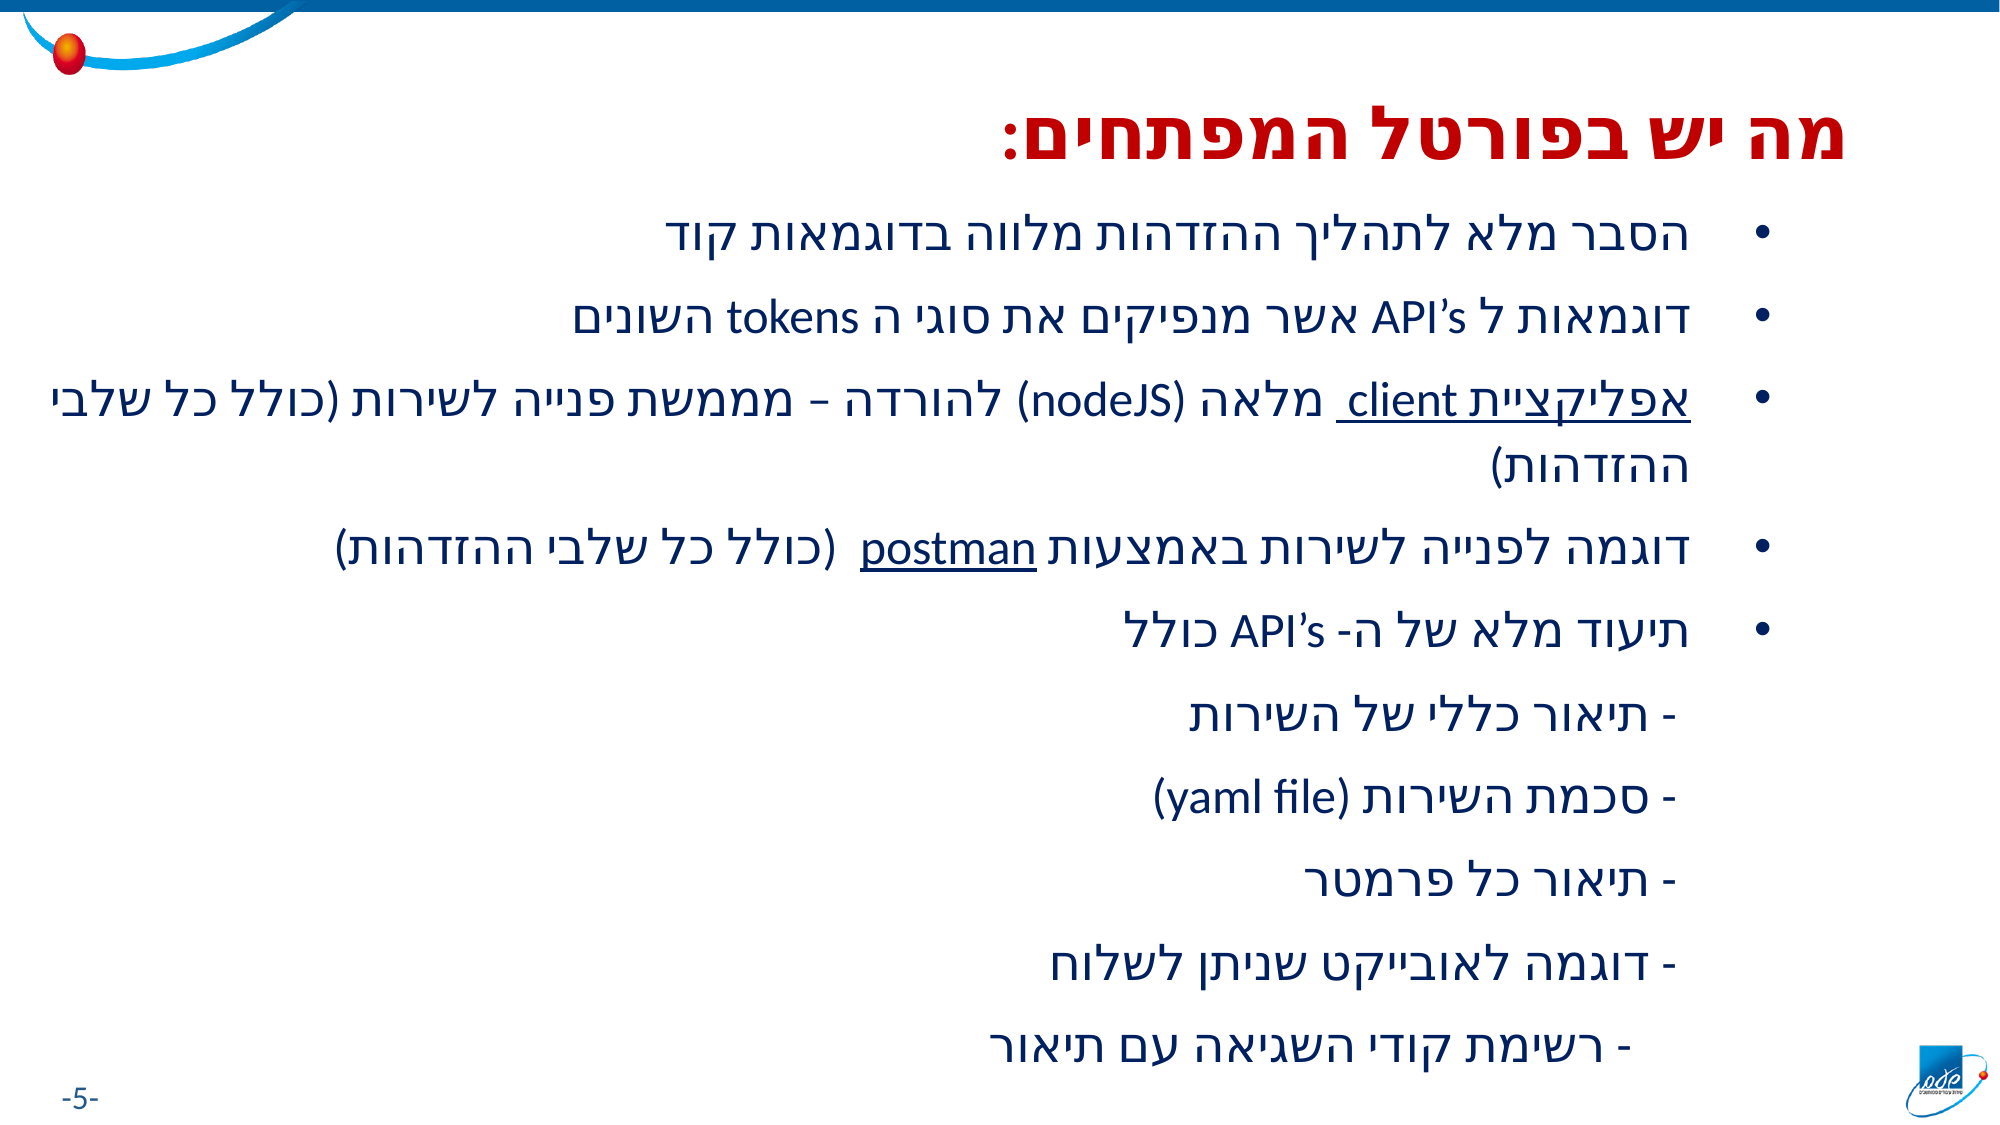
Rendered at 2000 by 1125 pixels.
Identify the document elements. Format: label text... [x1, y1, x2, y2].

text_box מה יש בפורטל המפתחים: [231, 42, 1866, 184]
text_box הסבר מלא לתהליך ההזדהות מלווה בדוגמאות קוד דוגמאות ל API’s אשר מנפיקים את סוגי ה tokens השונים אפליקציית client מלאה (nodeJS) להורדה – מממשת פנייה לשירות (כולל כל שלבי ההזדהות) דוגמה לפנייה לשירות באמצעות postman (כולל כל שלבי ההזדהות) תיעוד מלא של ה- API’s כולל - תיאור כללי של השירות - סכמת השירות (yaml file) - תיאור כל פרמטר - דוגמה לאובייקט שניתן לשלוח - רשימת קודי השגיאה עם תיאור [0, 188, 1784, 1083]
picture [1903, 1032, 2000, 1124]
picture [19, 1, 397, 77]
